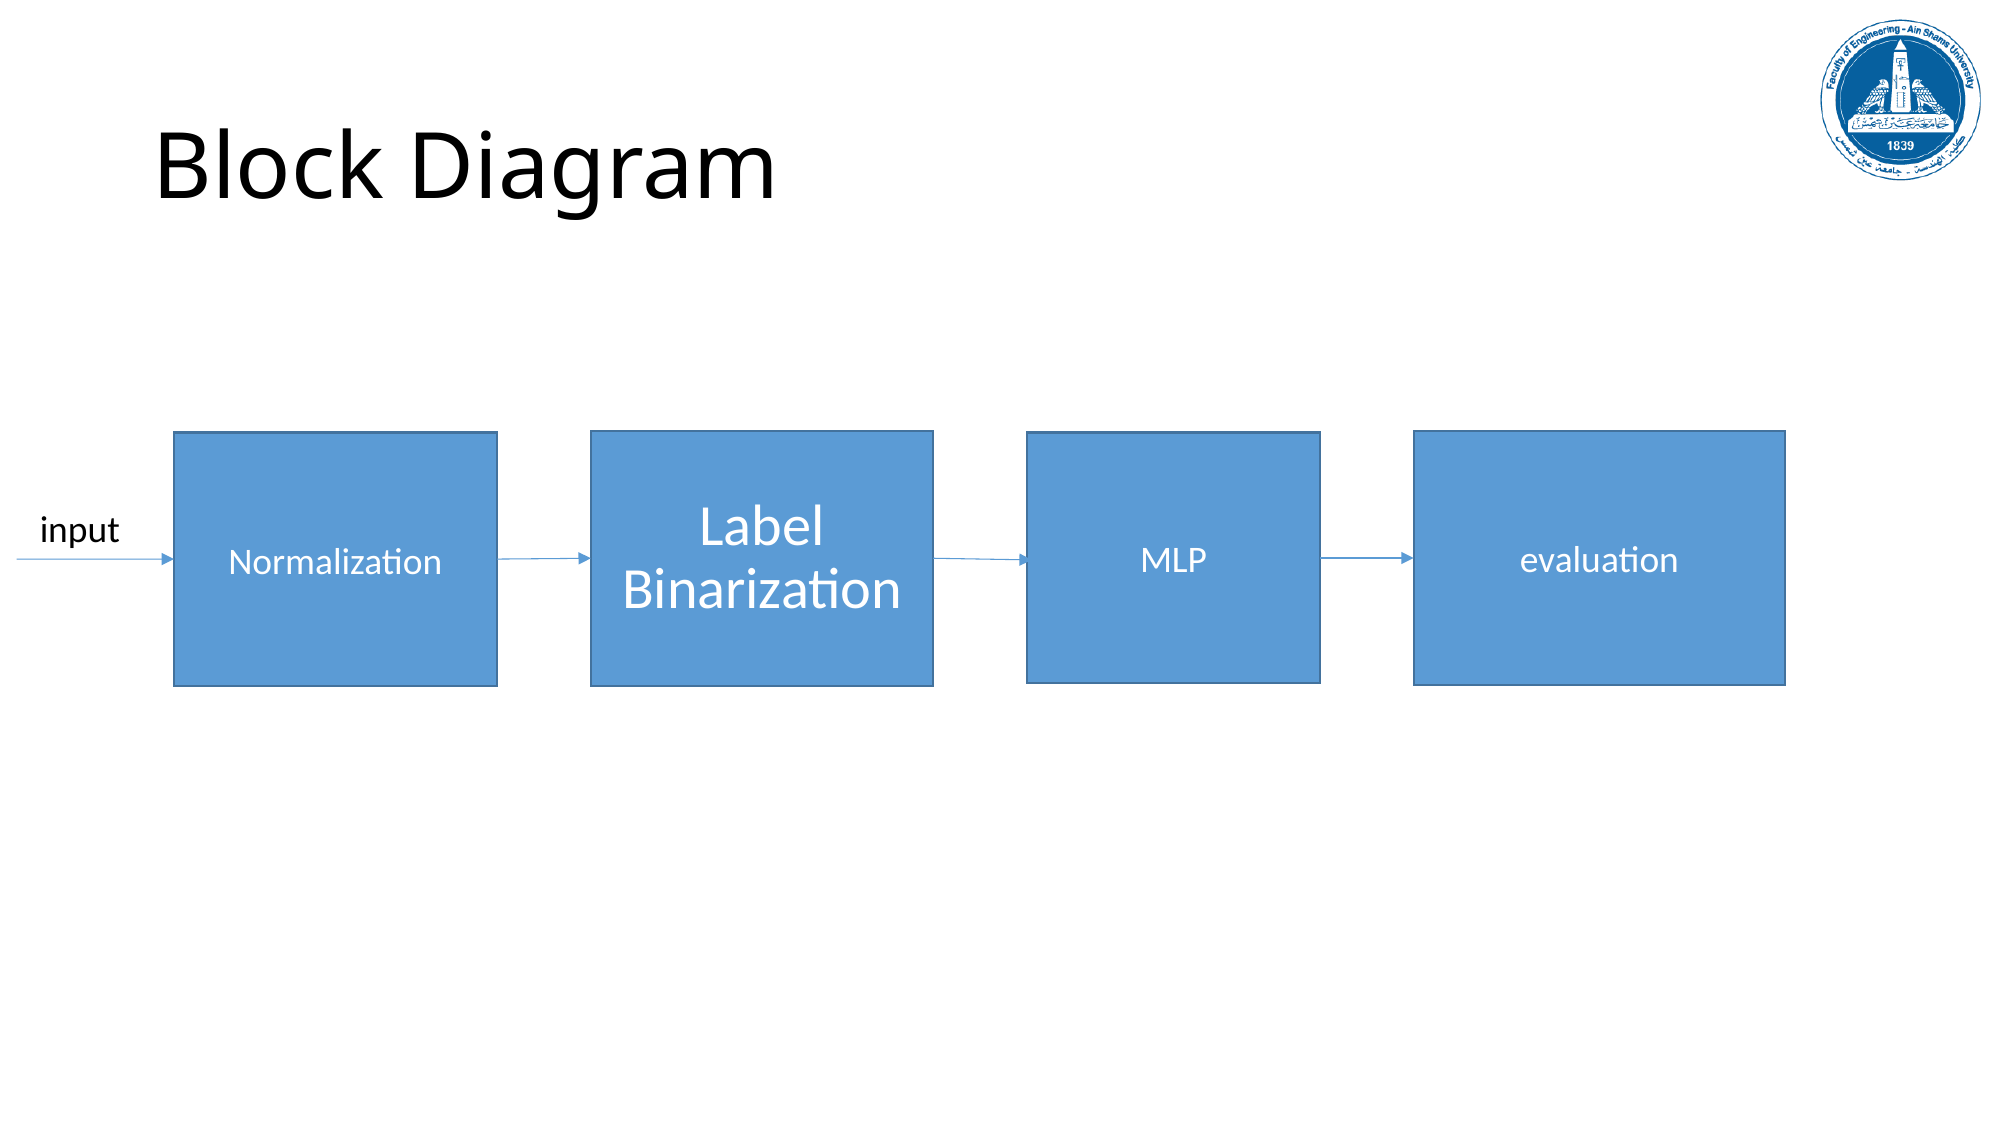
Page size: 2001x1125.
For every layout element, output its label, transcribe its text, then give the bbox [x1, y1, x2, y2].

text_box MLP [1026, 431, 1321, 684]
title Block Diagram [137, 59, 1863, 278]
text_box input [24, 497, 135, 558]
text_box Normalization [173, 431, 498, 687]
picture [1818, 18, 1981, 181]
text_box evaluation [1413, 430, 1786, 686]
list Label Binarization [590, 430, 934, 687]
